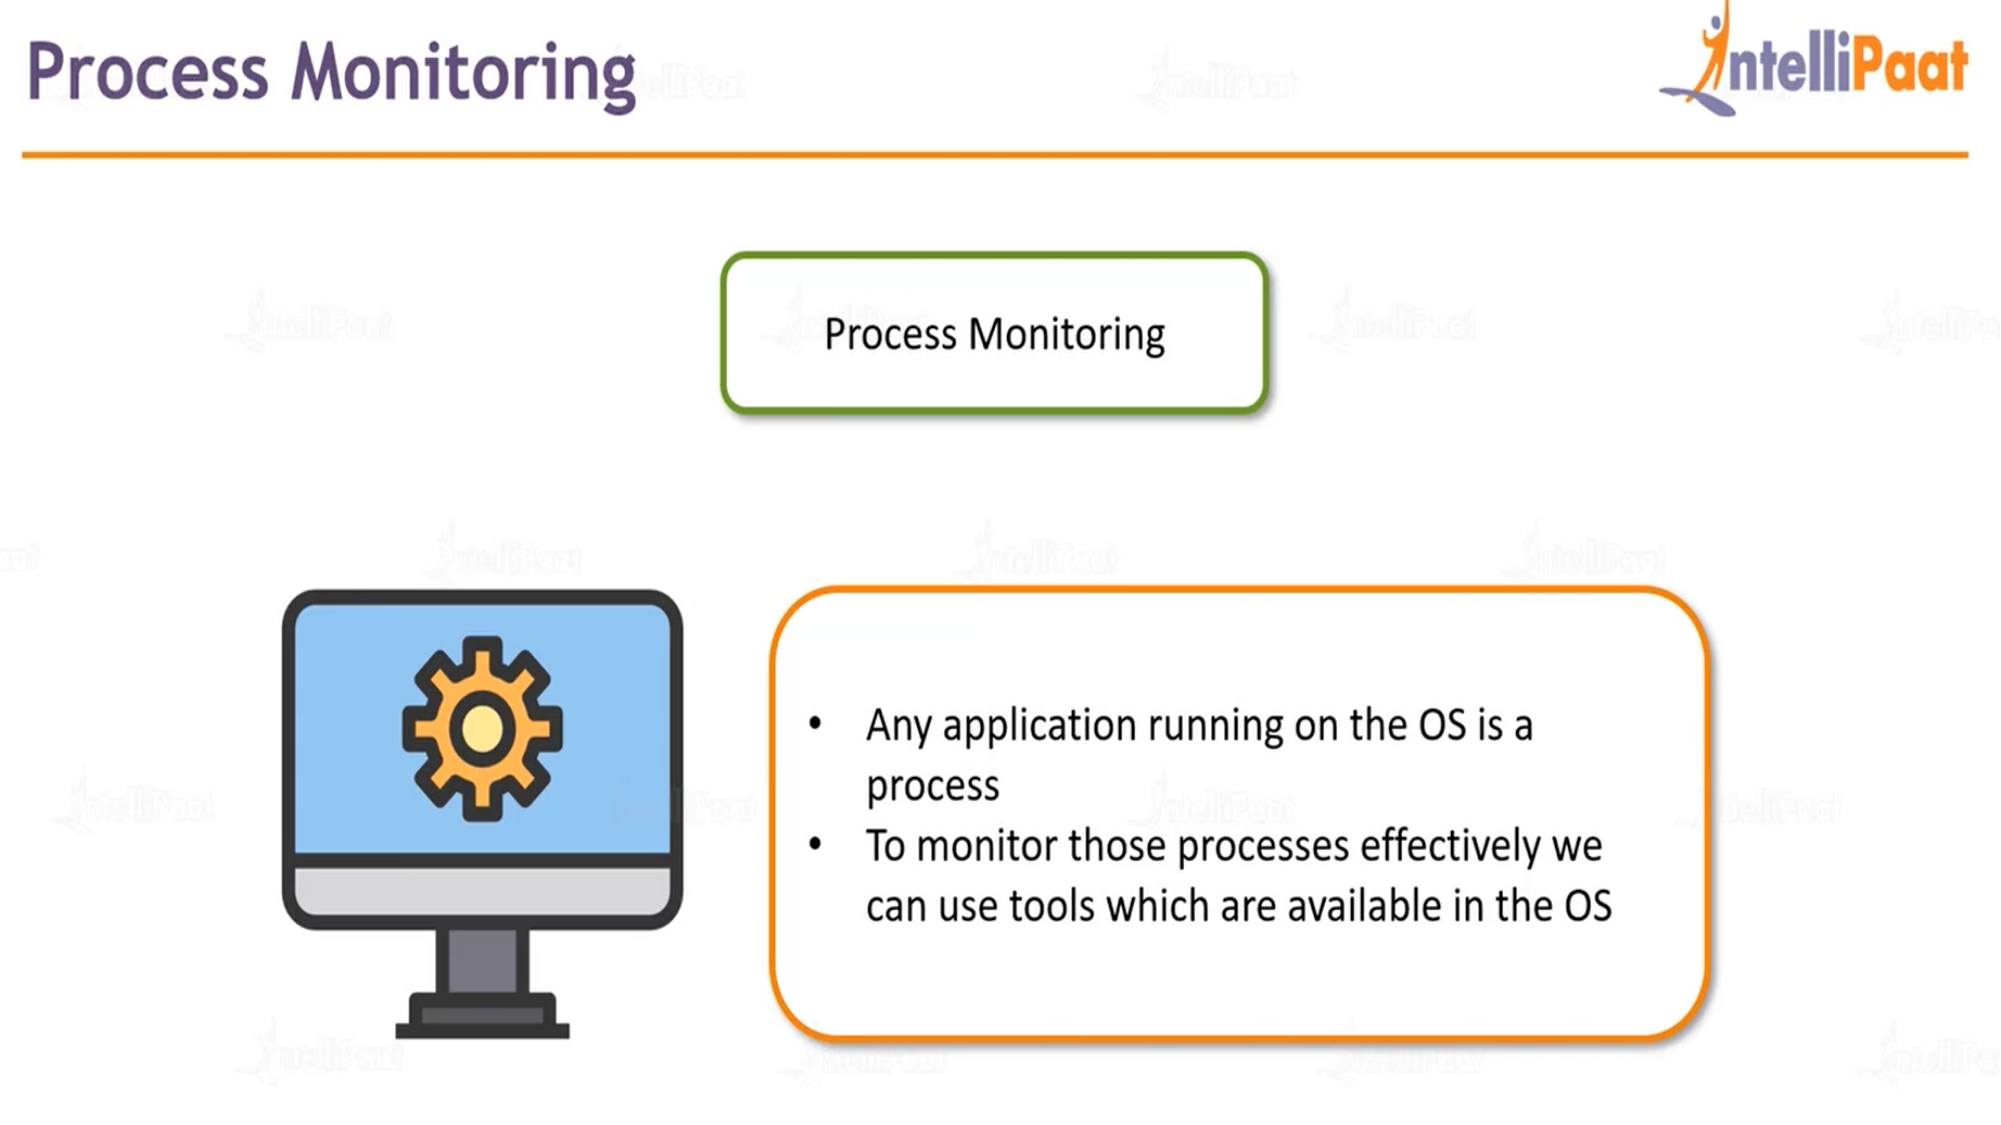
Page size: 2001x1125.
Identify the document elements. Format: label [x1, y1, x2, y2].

list [0, 0, 2000, 1125]
